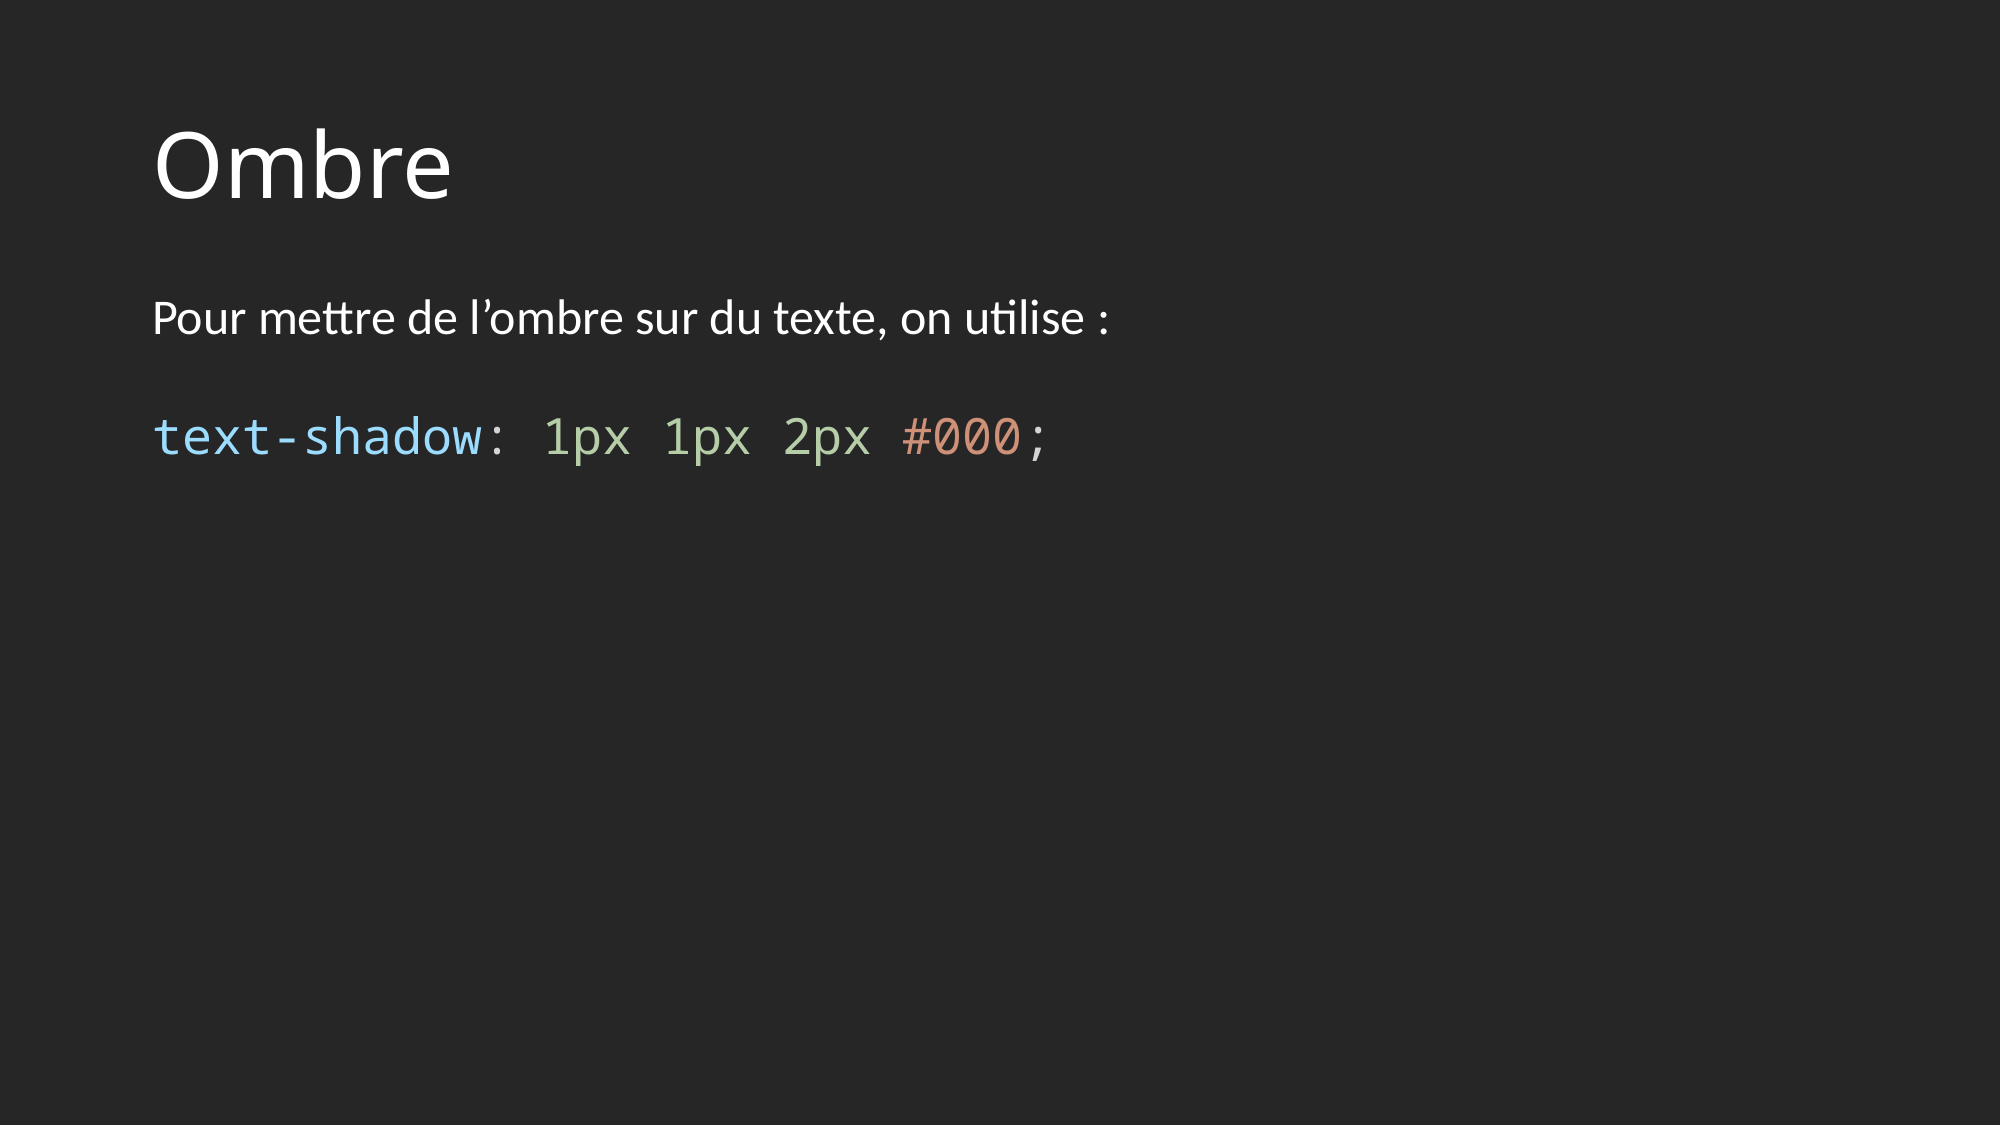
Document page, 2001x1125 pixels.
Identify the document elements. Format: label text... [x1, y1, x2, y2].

text_box Pour mettre de l’ombre sur du texte, on utilise : text-shadow: 1px 1px 2px #000; [137, 277, 1791, 532]
title Ombre [137, 59, 1863, 278]
